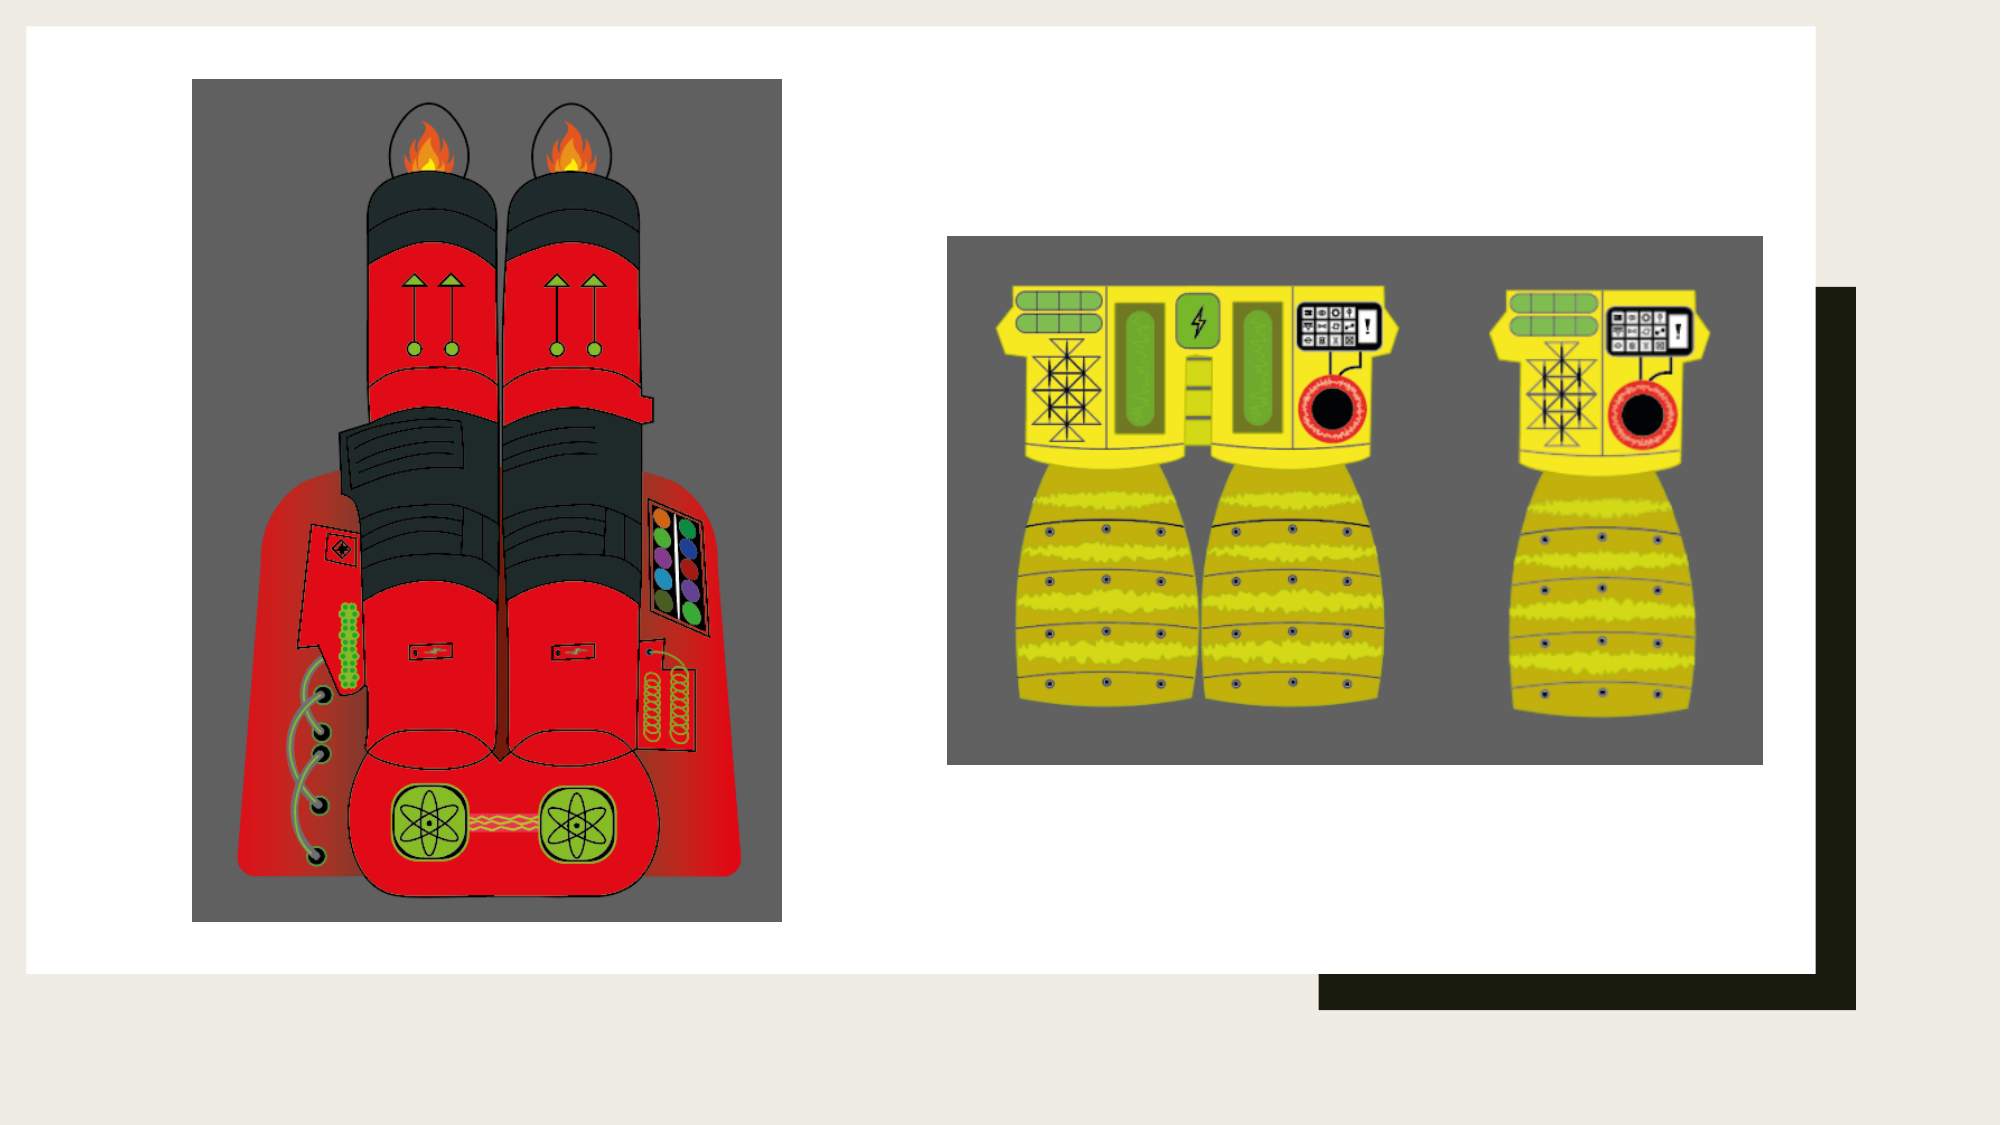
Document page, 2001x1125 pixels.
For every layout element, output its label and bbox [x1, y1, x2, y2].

text_box [0, 0, 2000, 1125]
list [947, 236, 1763, 765]
text_box [23, 24, 1819, 977]
picture [192, 79, 782, 922]
text_box [1318, 286, 1856, 1011]
